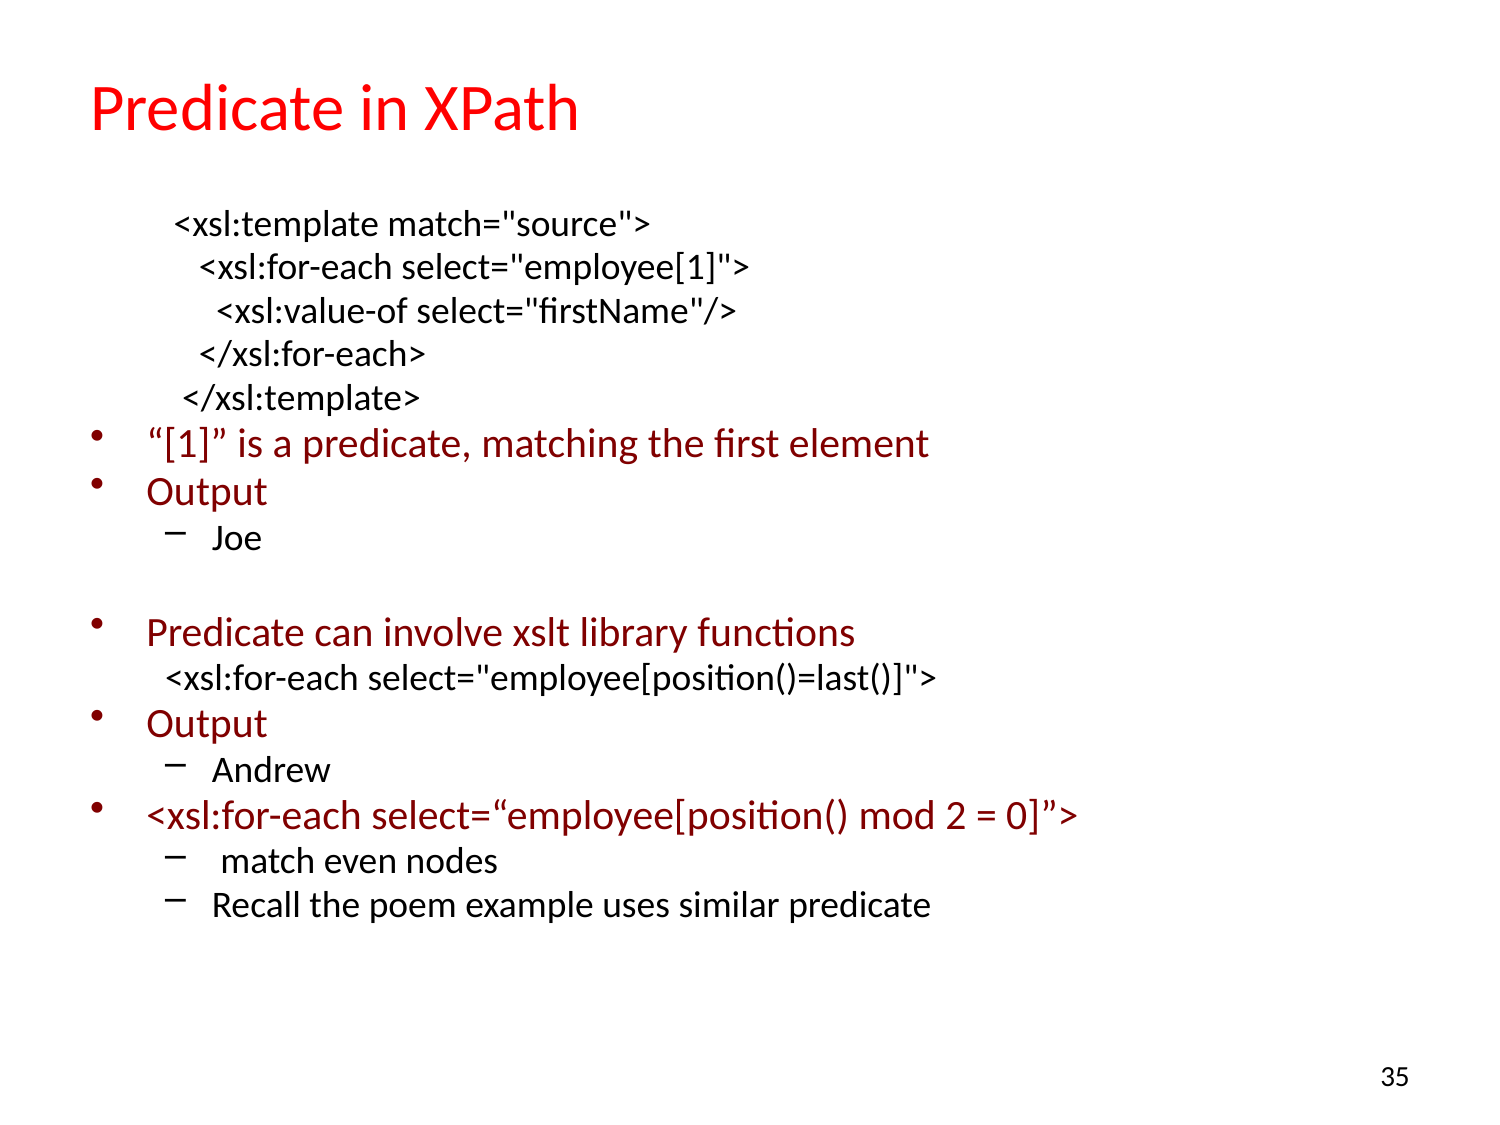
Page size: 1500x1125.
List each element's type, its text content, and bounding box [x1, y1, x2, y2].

slide_number 35 [1074, 1049, 1426, 1103]
list <xsl:template match="source"> <xsl:for-each select="employee[1]"> <xsl:value-of select="firstName"/> </xsl:for-each> </xsl:template> “[1]” is a predicate, matching the first element Output Joe Predicate can involve xslt library functions <xsl:for-each select="employee[position()=last()]"> Output Andrew <xsl:for-each select=“employee[position() mod 2 = 0]”> match even nodes Recall the poem example uses similar predicate [74, 199, 1438, 1006]
title Predicate in XPath [74, 44, 1426, 163]
